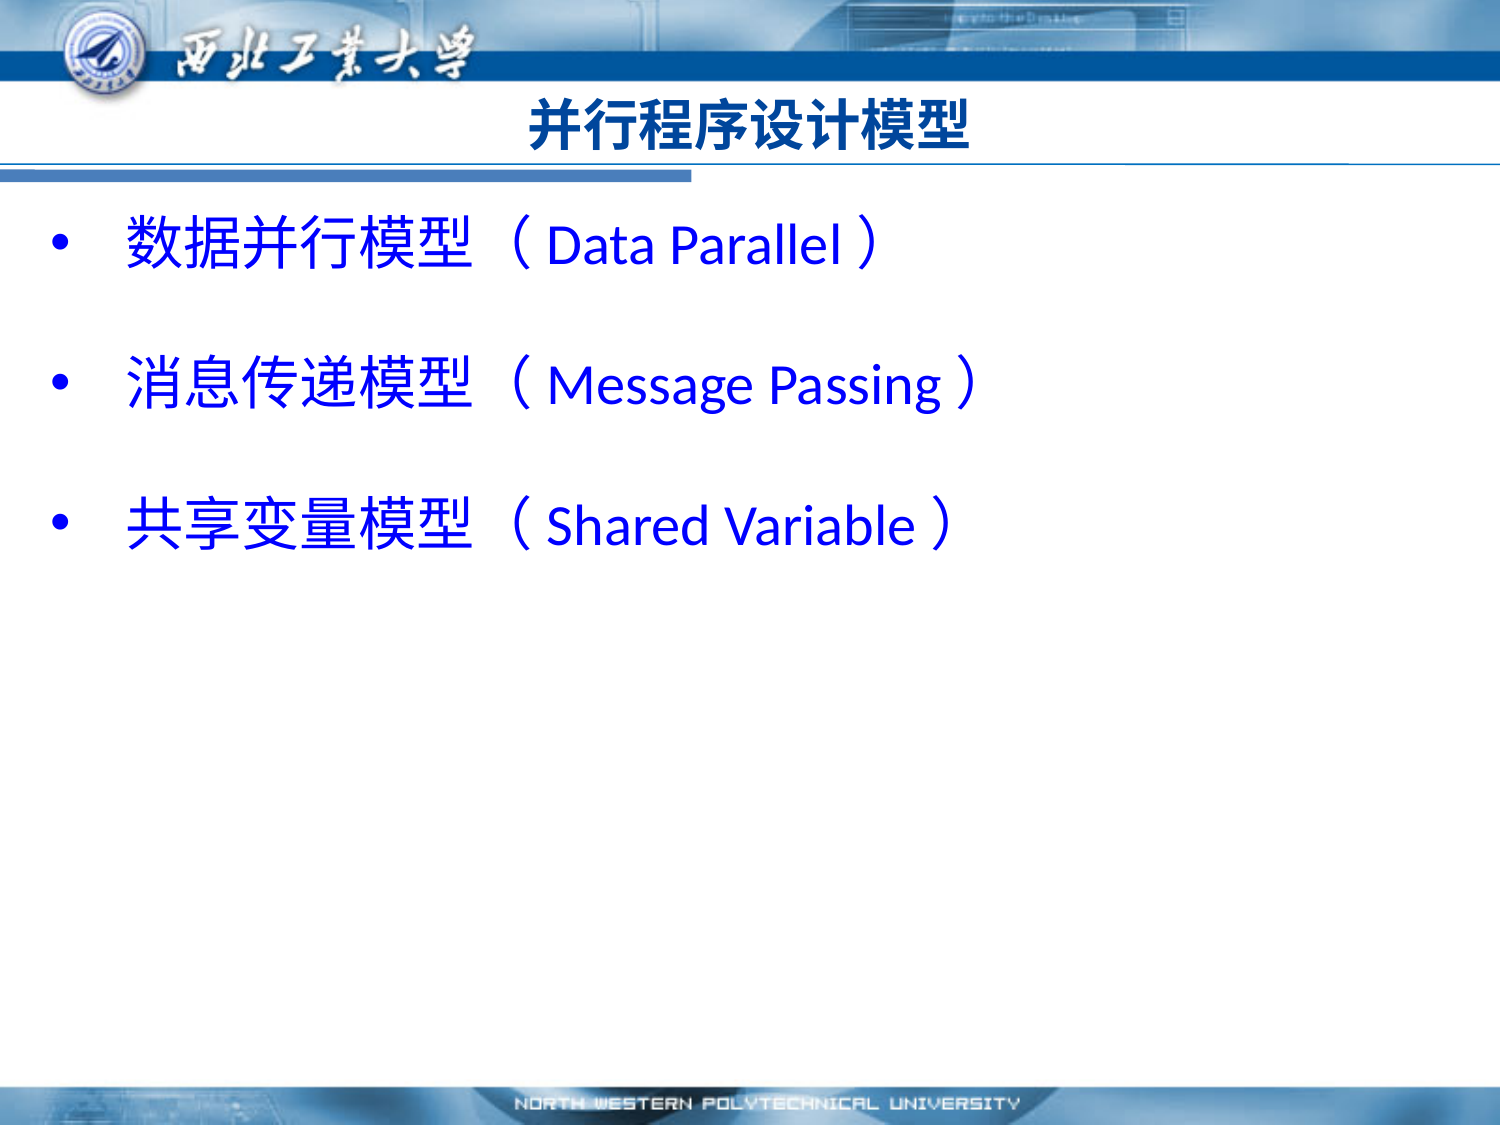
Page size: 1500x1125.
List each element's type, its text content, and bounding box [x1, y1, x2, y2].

picture [0, 165, 1500, 1125]
list 数据并行模型（Data Parallel） 消息传递模型（Message Passing） 共享变量模型（Shared Variable） [35, 199, 1465, 1020]
picture [0, 0, 1500, 163]
slide_number [512, 1025, 988, 1100]
title 并行程序设计模型 [35, 82, 1465, 164]
slide_number [1074, 1025, 1388, 1100]
